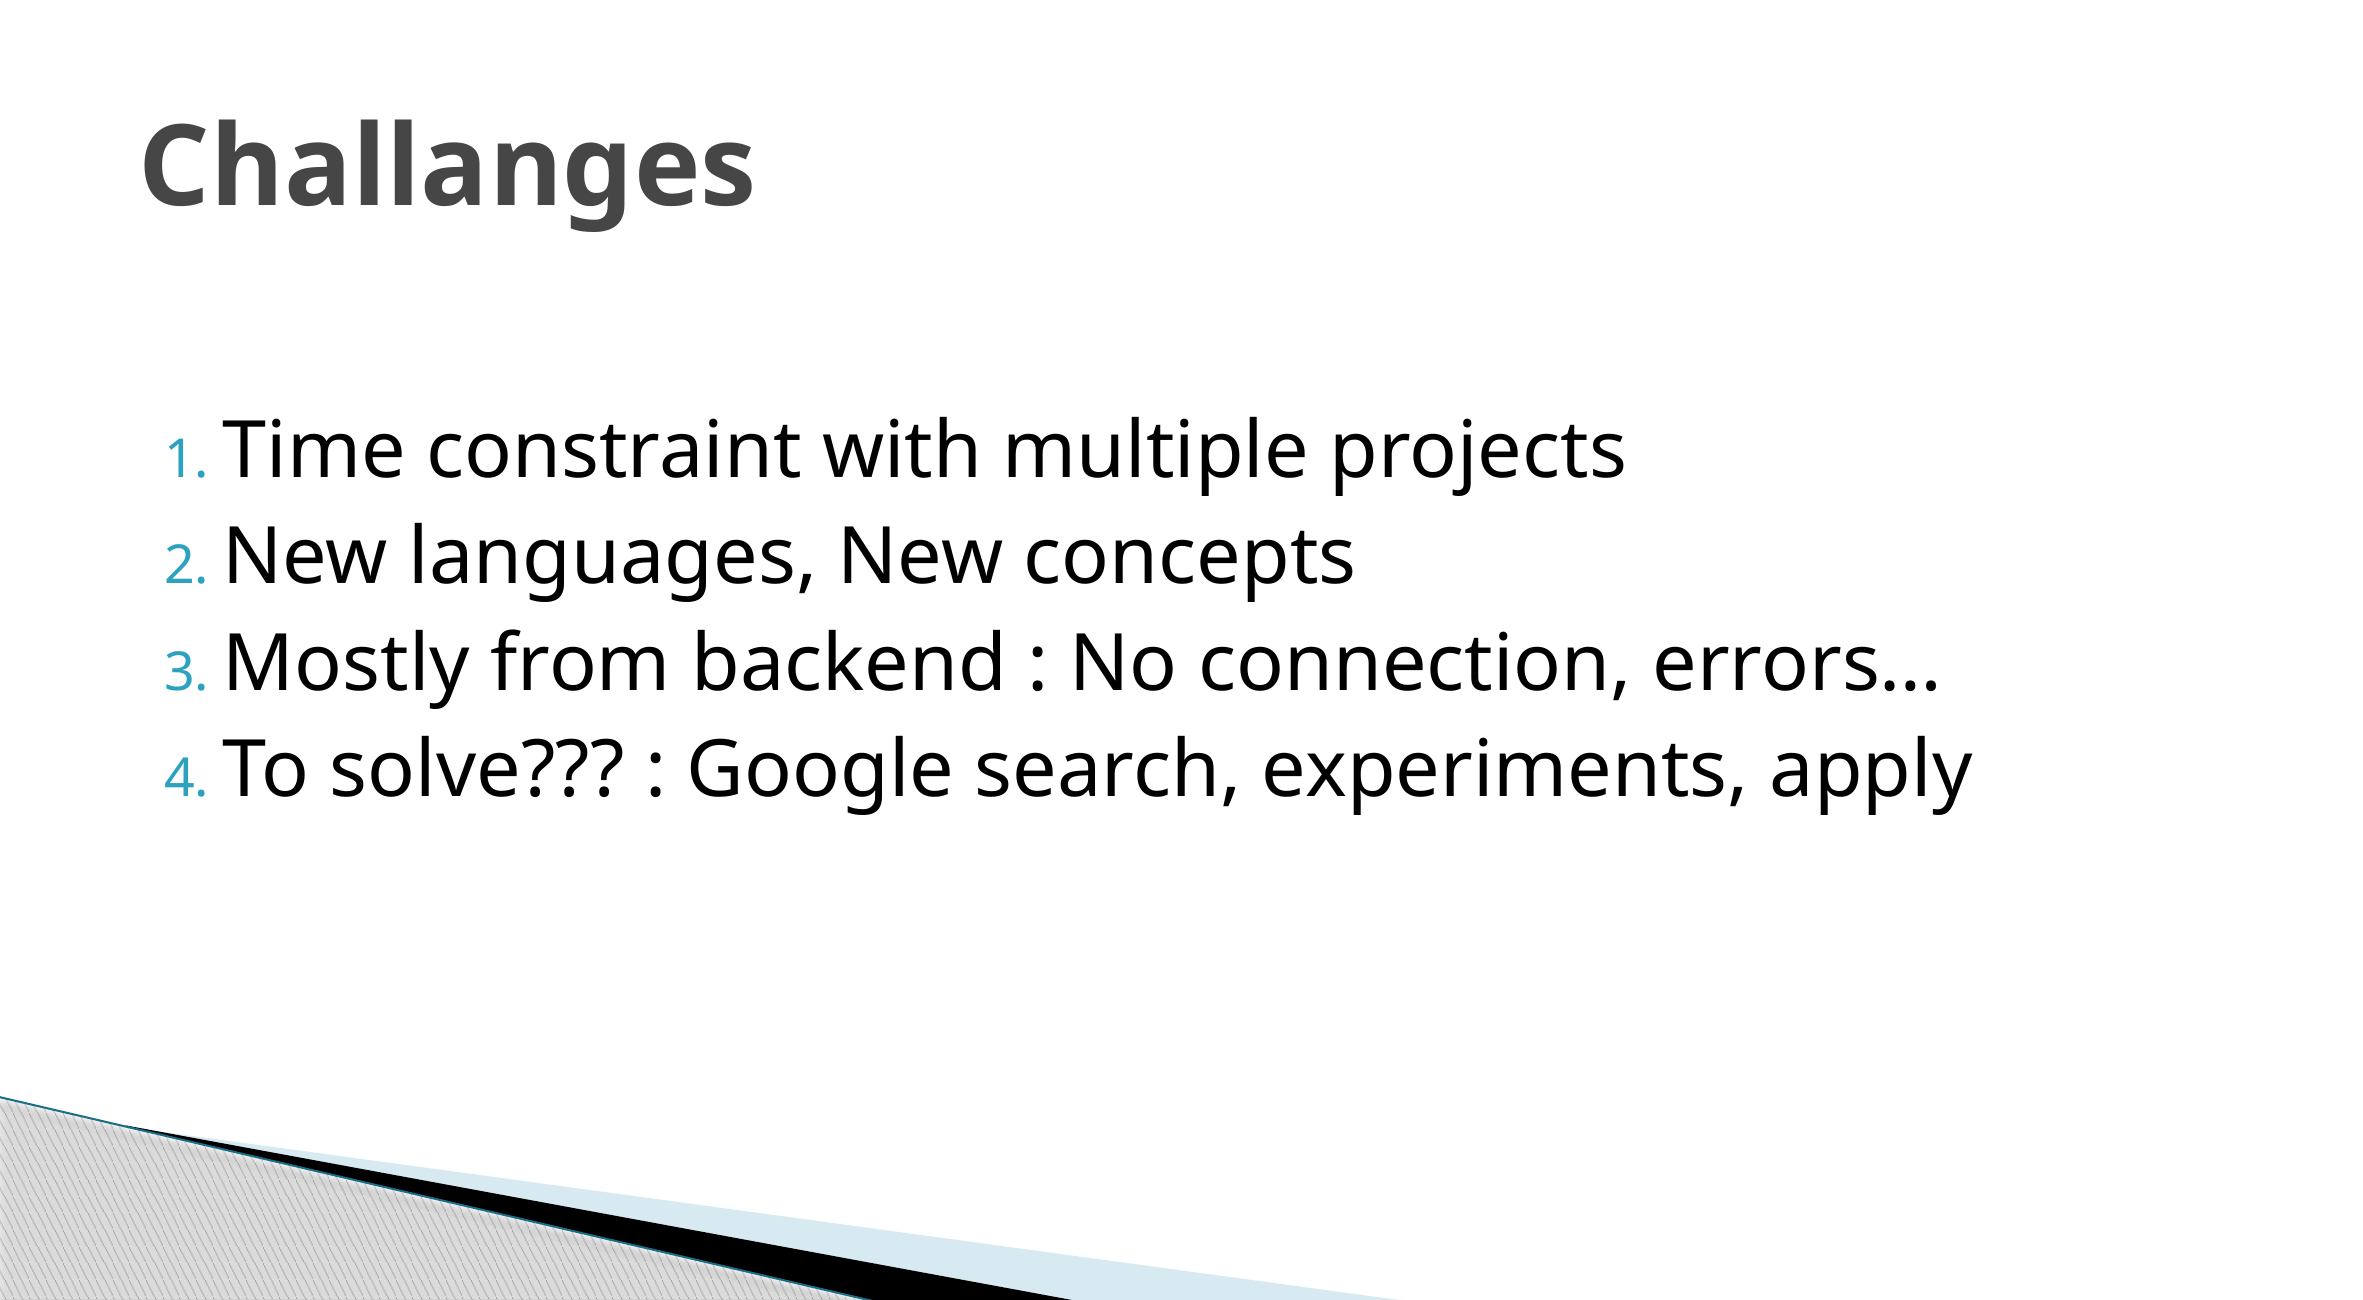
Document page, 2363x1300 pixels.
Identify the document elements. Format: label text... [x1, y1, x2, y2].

title Challanges [118, 52, 2245, 269]
list Time constraint with multiple projects New languages, New concepts Mostly from backend : No connection, errors… To solve??? : Google search, experiments, apply [118, 280, 2245, 1139]
